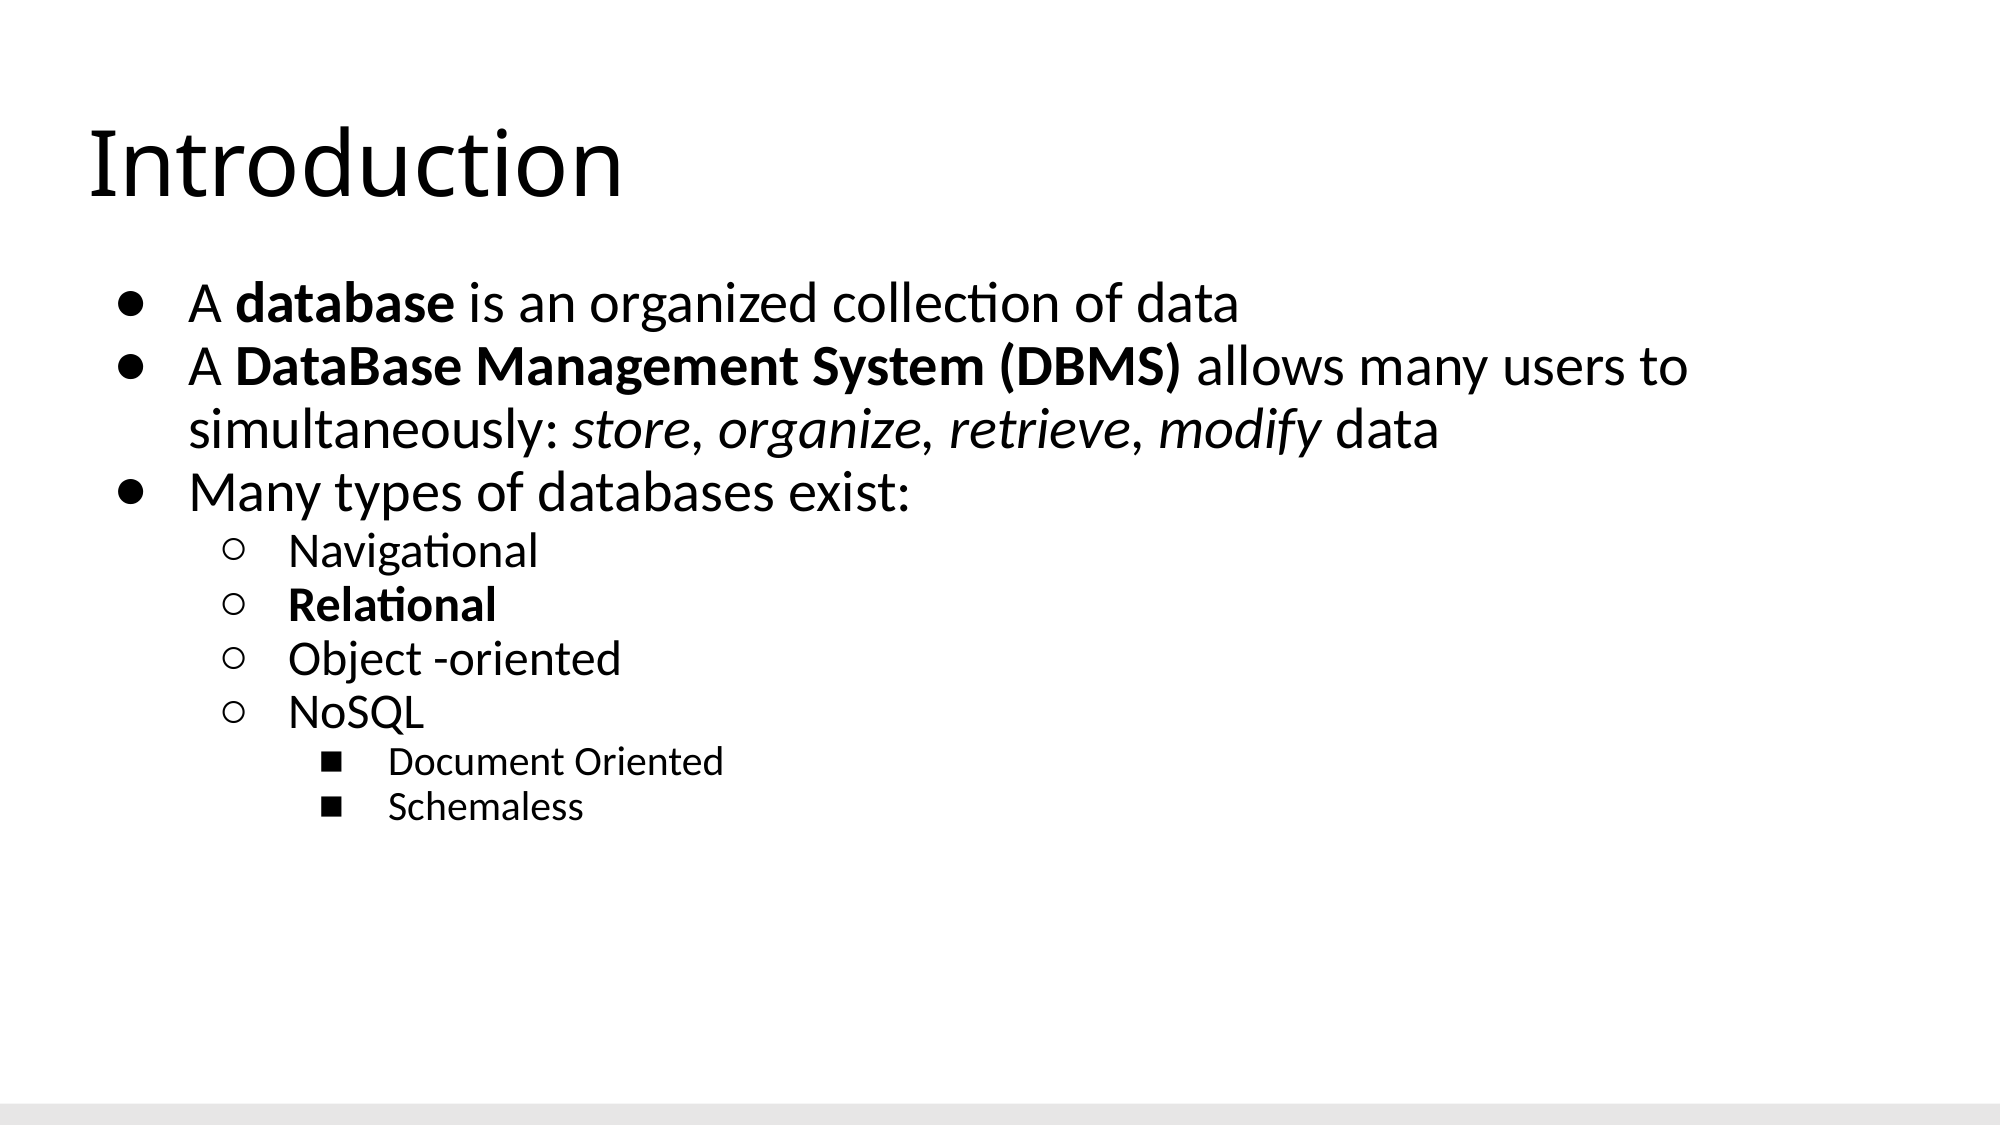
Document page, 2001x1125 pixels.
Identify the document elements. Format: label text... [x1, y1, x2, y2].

title Introduction [68, 97, 1932, 223]
list A database is an organized collection of data A DataBase Management System (DBMS) allows many users to simultaneously: store, organize, retrieve, modify data Many types of databases exist: Navigational Relational Object -oriented NoSQL Document Oriented Schemaless [68, 252, 1932, 1000]
